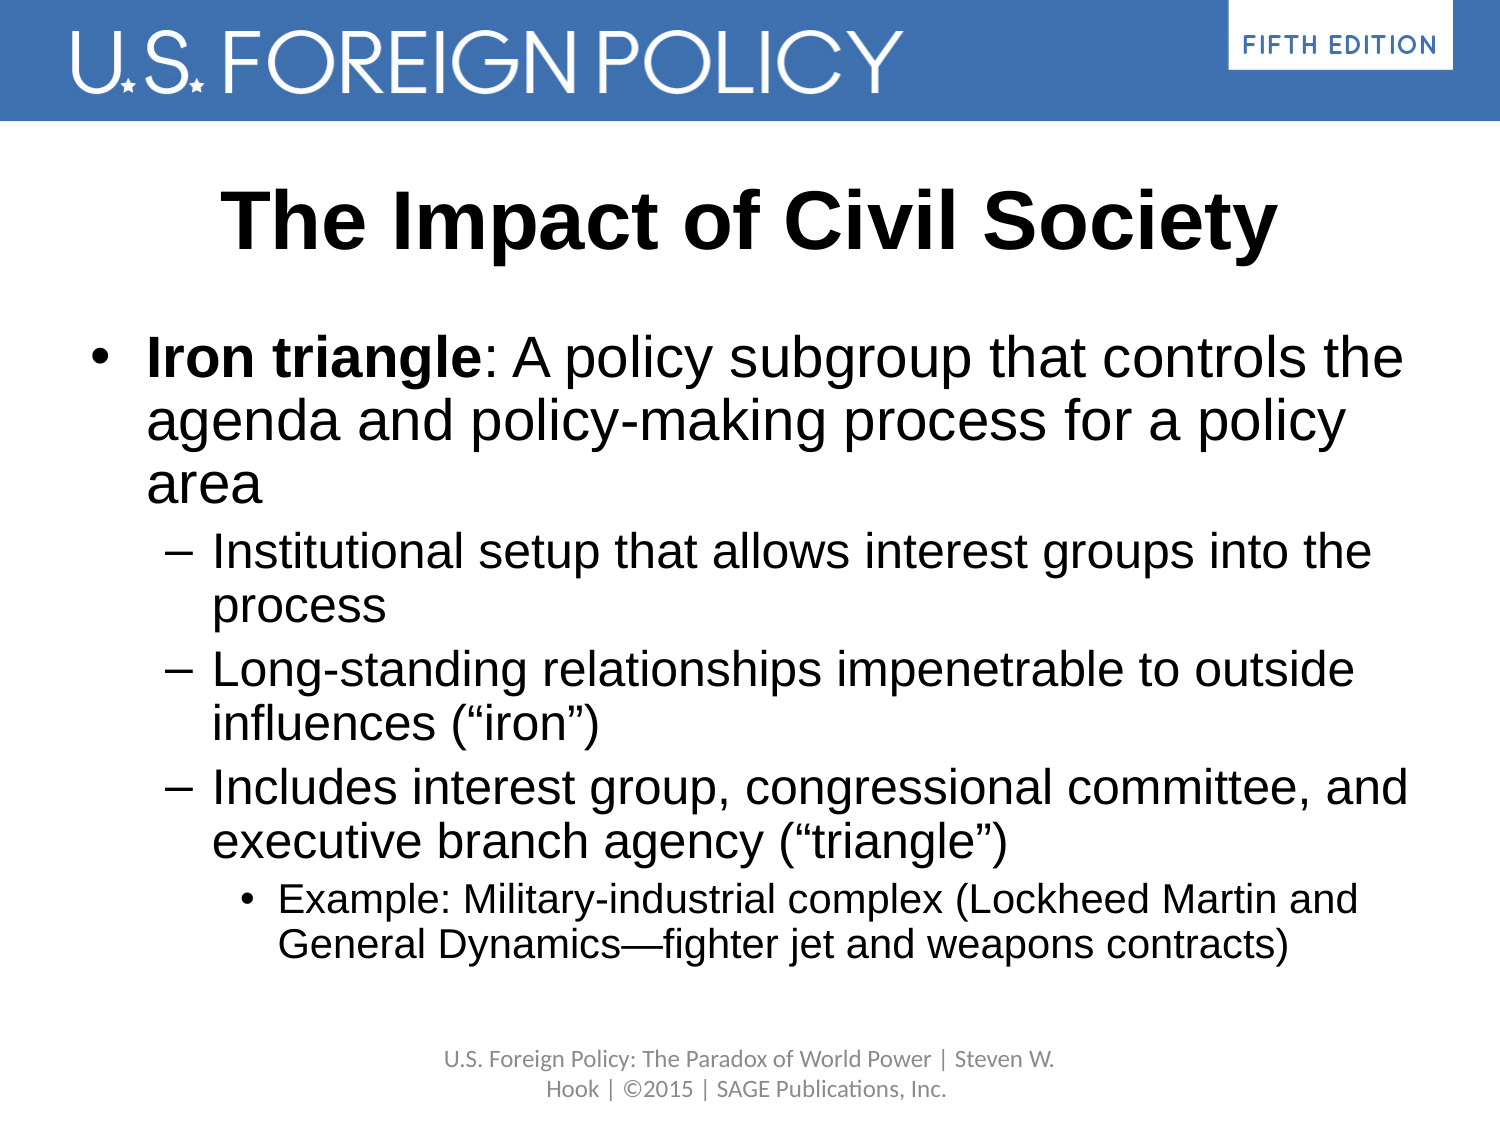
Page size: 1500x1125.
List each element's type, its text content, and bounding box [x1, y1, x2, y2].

footer U.S. Foreign Policy: The Paradox of World Power | Steven W. Hook | ©2015 | SAGE Publications, Inc. [425, 1042, 1075, 1103]
picture [0, 0, 1500, 1125]
title The Impact of Civil Society [75, 122, 1425, 310]
list Iron triangle: A policy subgroup that controls the agenda and policy-making process for a policy area Institutional setup that allows interest groups into the process Long-standing relationships impenetrable to outside influences (“iron”) Includes interest group, congressional committee, and executive branch agency (“triangle”) Example: Military-industrial complex (Lockheed Martin and General Dynamics—fighter jet and weapons contracts) [75, 319, 1425, 1063]
